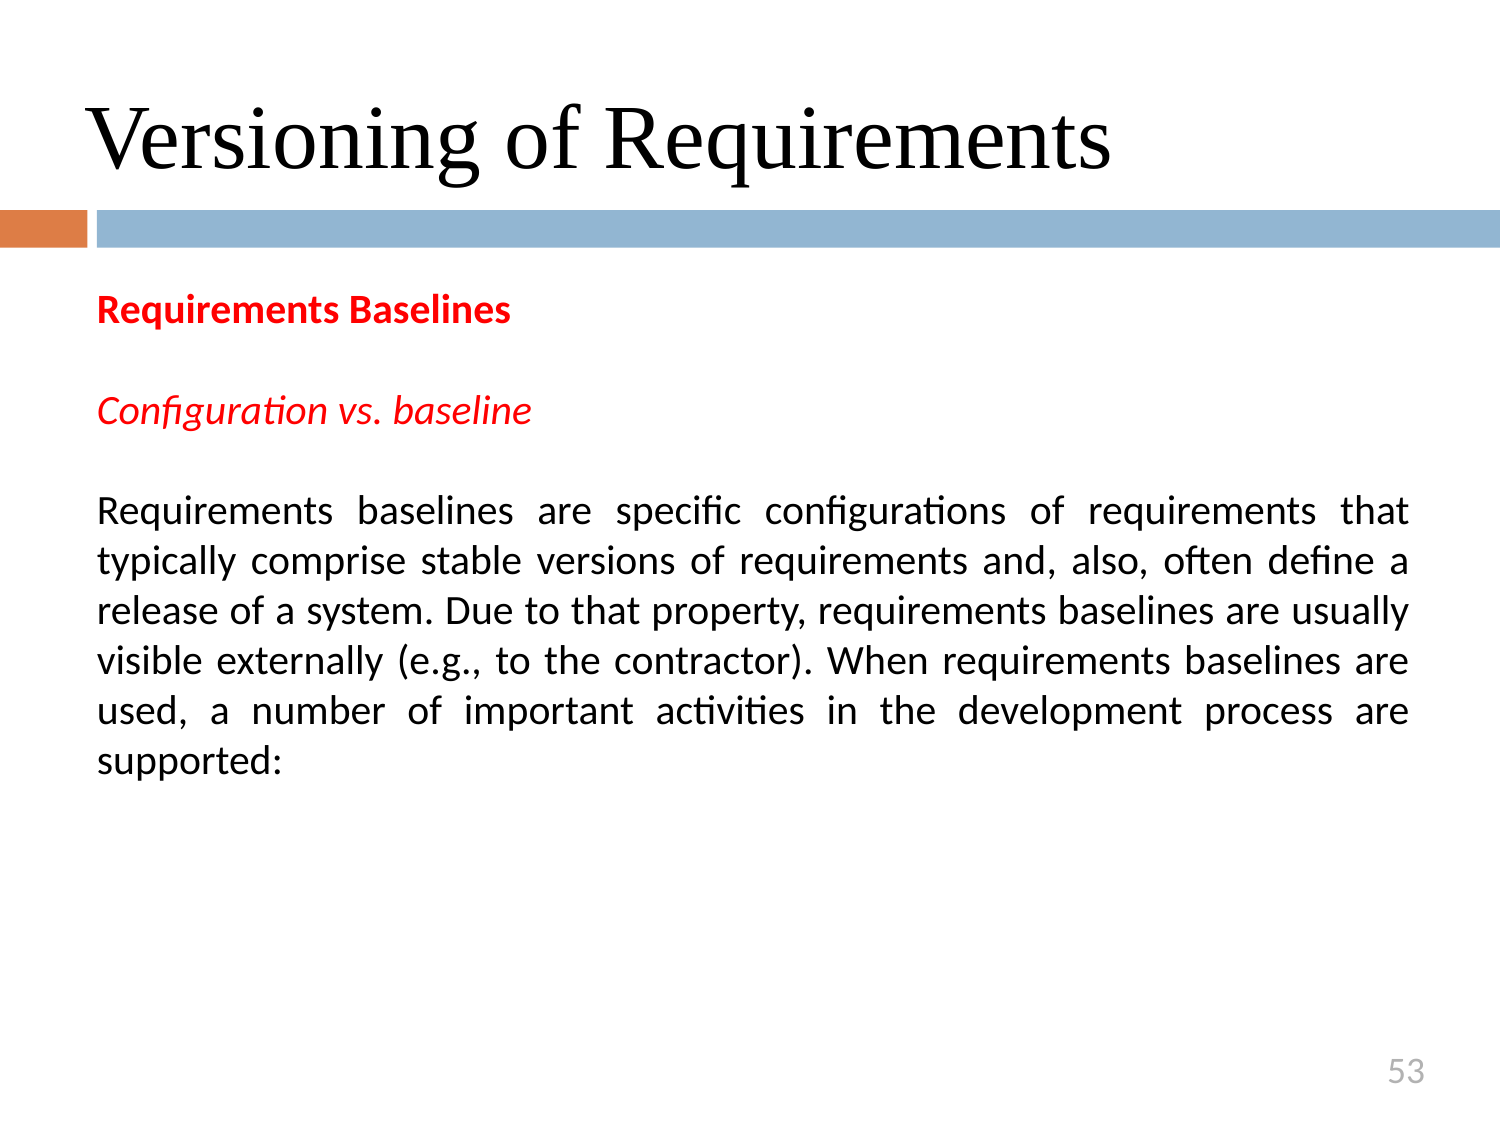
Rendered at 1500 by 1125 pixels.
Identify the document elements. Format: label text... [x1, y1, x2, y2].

slide_number 53 [1080, 1046, 1425, 1103]
text_box Requirements Baselines Configuration vs. baseline Requirements baselines are specific configurations of requirements that typically comprise stable versions of requirements and, also, often define a release of a system. Due to that property, requirements baselines are usually visible externally (e.g., to the contractor). When requirements baselines are used, a number of important activities in the development process are supported: [82, 274, 1425, 890]
title Versioning of Requirements [82, 75, 1338, 266]
